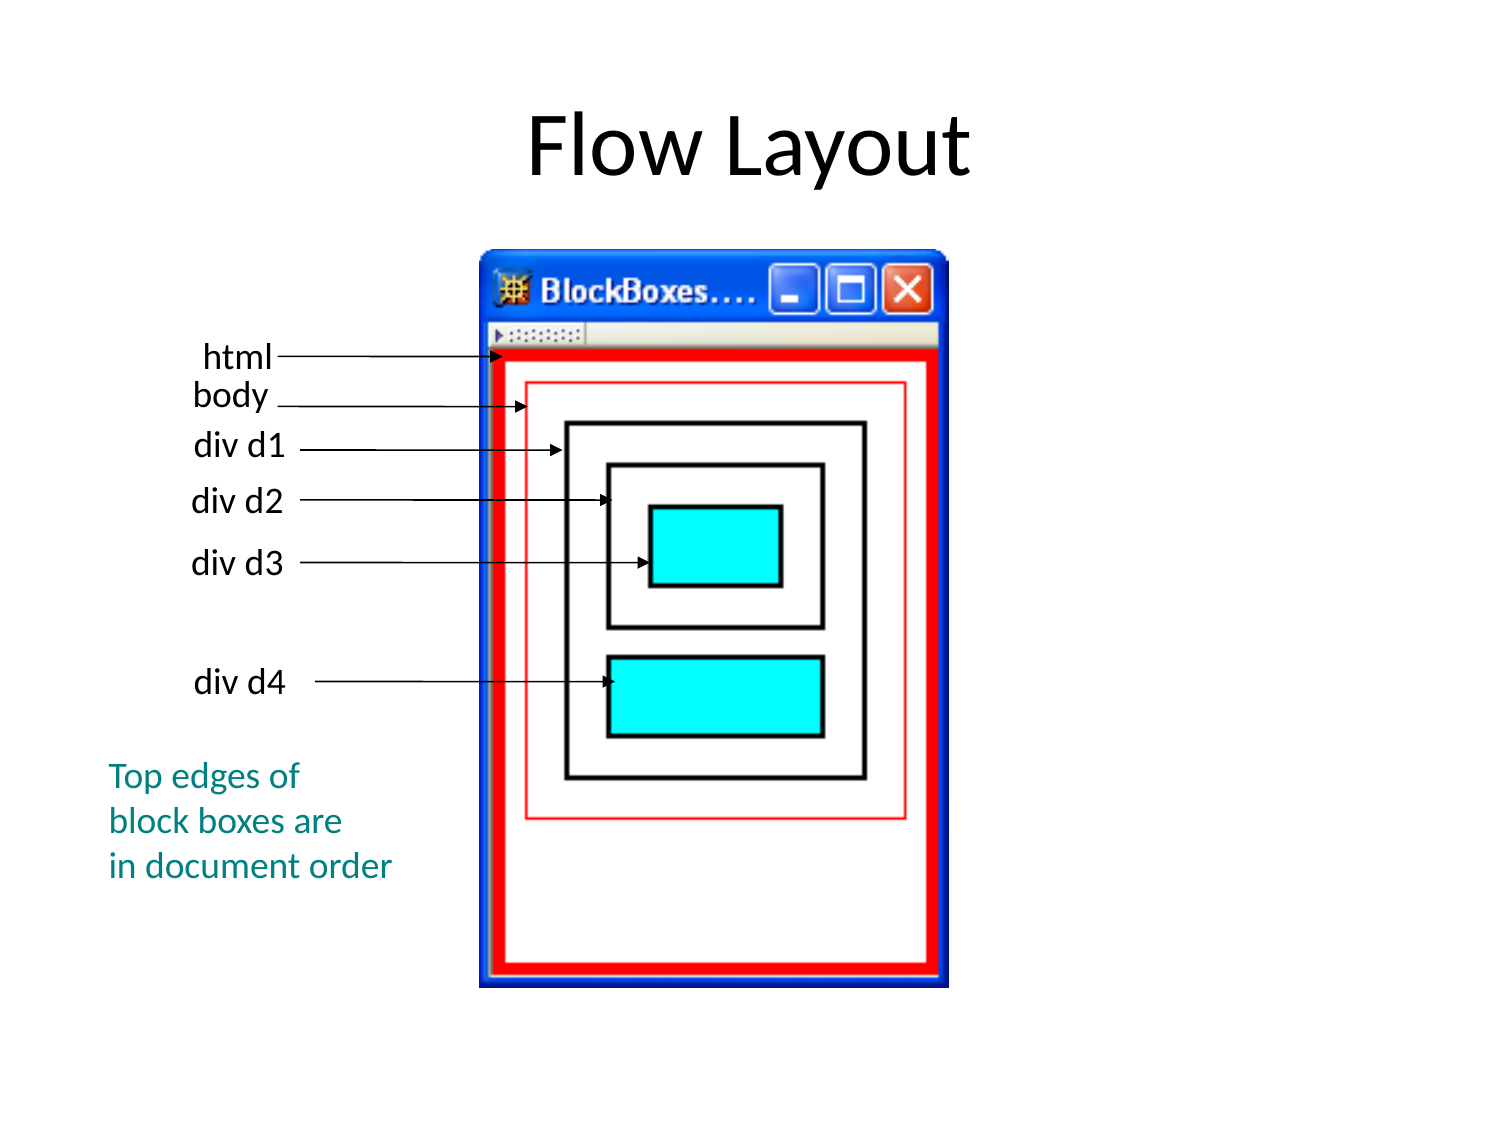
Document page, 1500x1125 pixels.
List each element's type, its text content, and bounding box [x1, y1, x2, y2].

text_box body [177, 362, 284, 423]
text_box div d2 [176, 468, 299, 529]
title Flow Layout [75, 45, 1425, 233]
picture [479, 249, 950, 988]
text_box div d4 [178, 649, 302, 710]
text_box Top edges of block boxes are in document order [93, 743, 409, 894]
text_box div d1 [178, 412, 302, 473]
text_box div d3 [176, 530, 299, 591]
text_box html [187, 324, 288, 385]
